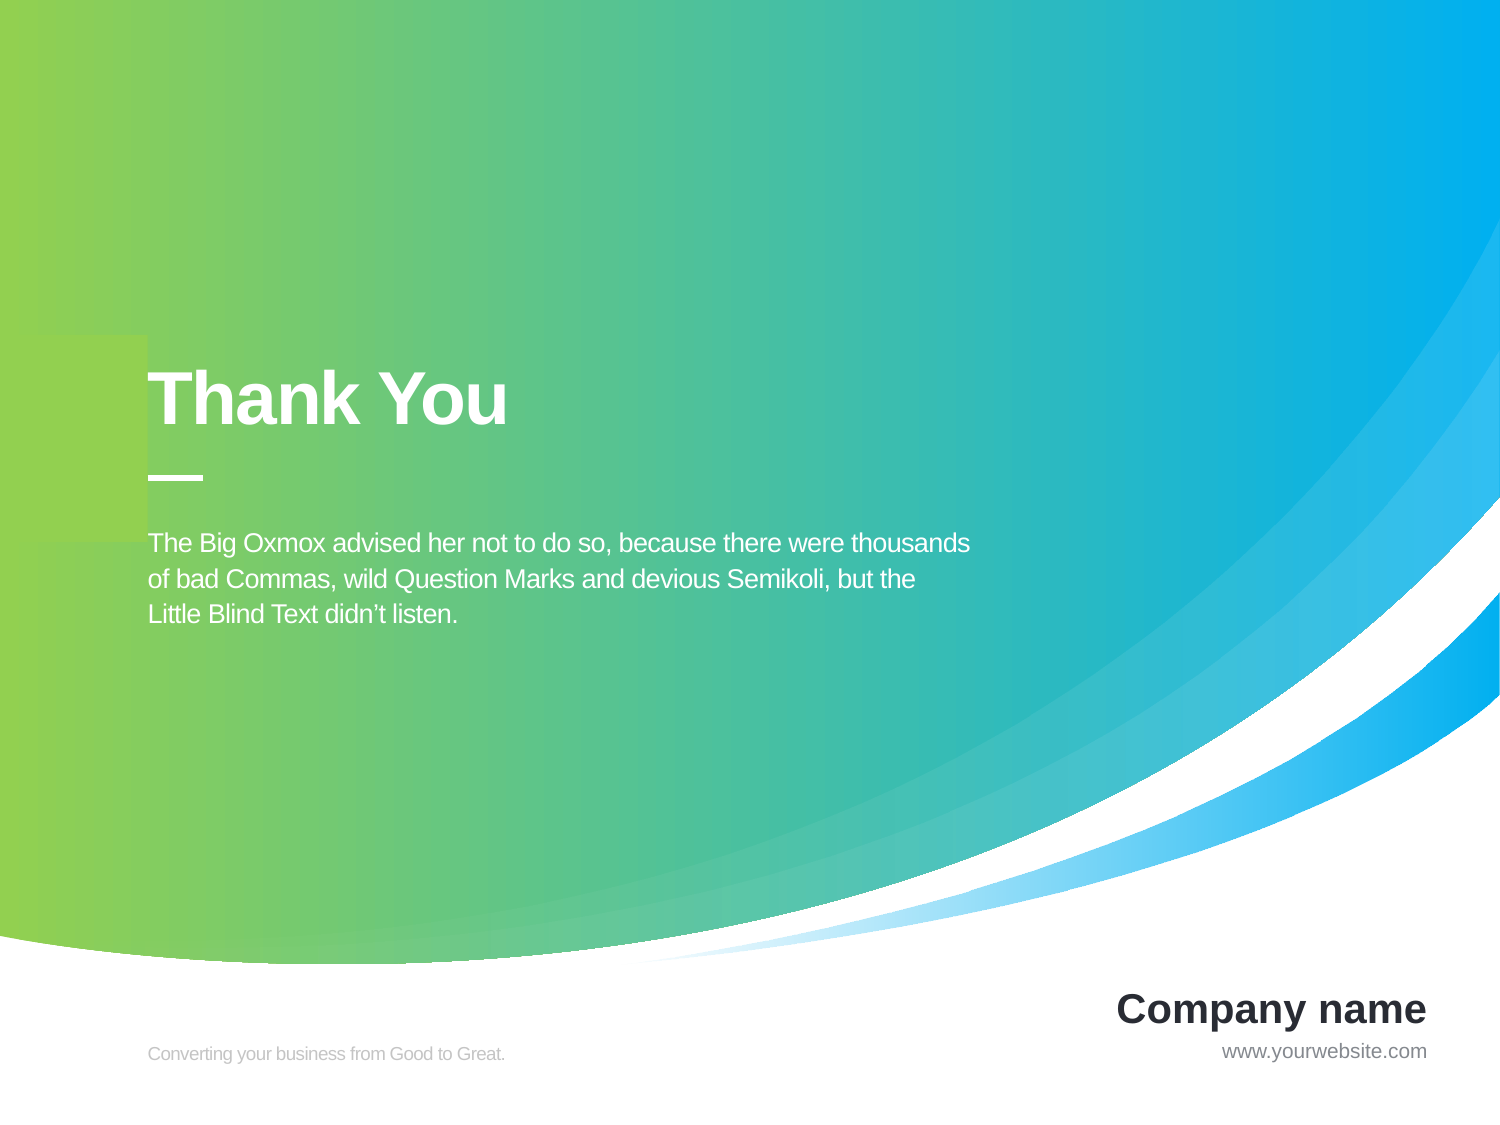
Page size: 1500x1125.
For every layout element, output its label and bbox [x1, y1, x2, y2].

list [976, 1037, 1428, 1093]
title [147, 148, 1262, 440]
subtitle [147, 522, 1262, 795]
list [976, 939, 1428, 1033]
footer [147, 1012, 608, 1093]
